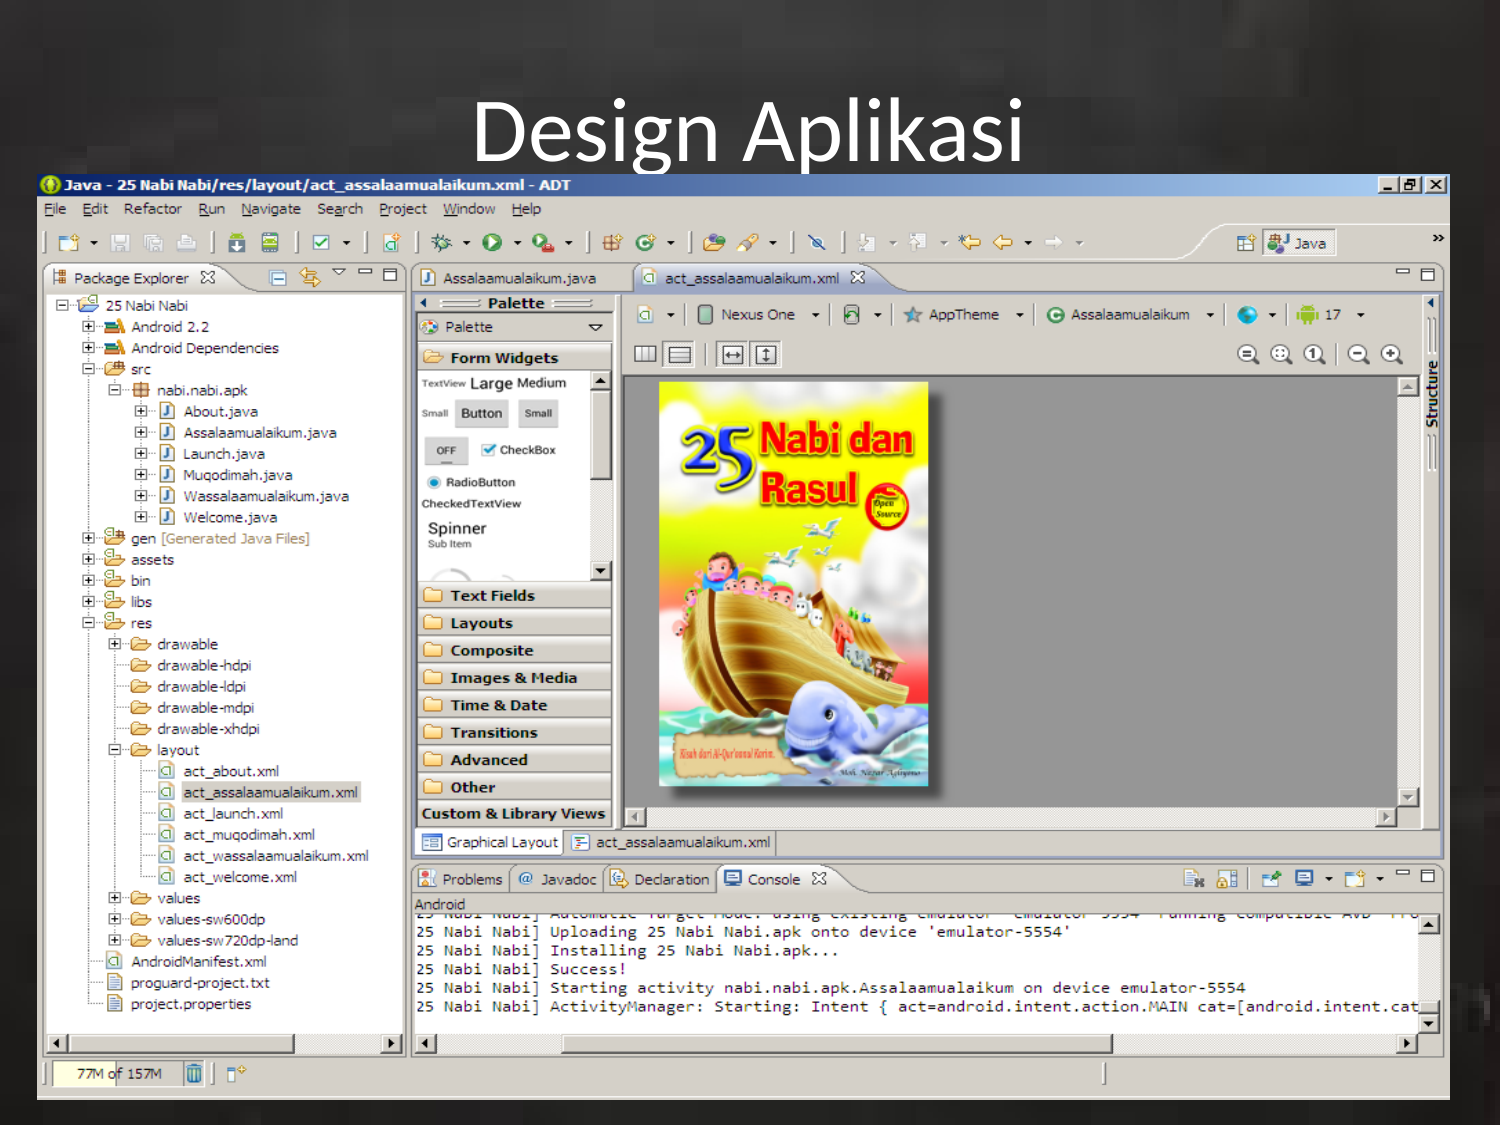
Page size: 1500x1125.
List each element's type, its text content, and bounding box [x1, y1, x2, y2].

text_box Design Aplikasi [74, 24, 1425, 173]
picture [0, 0, 1500, 1125]
